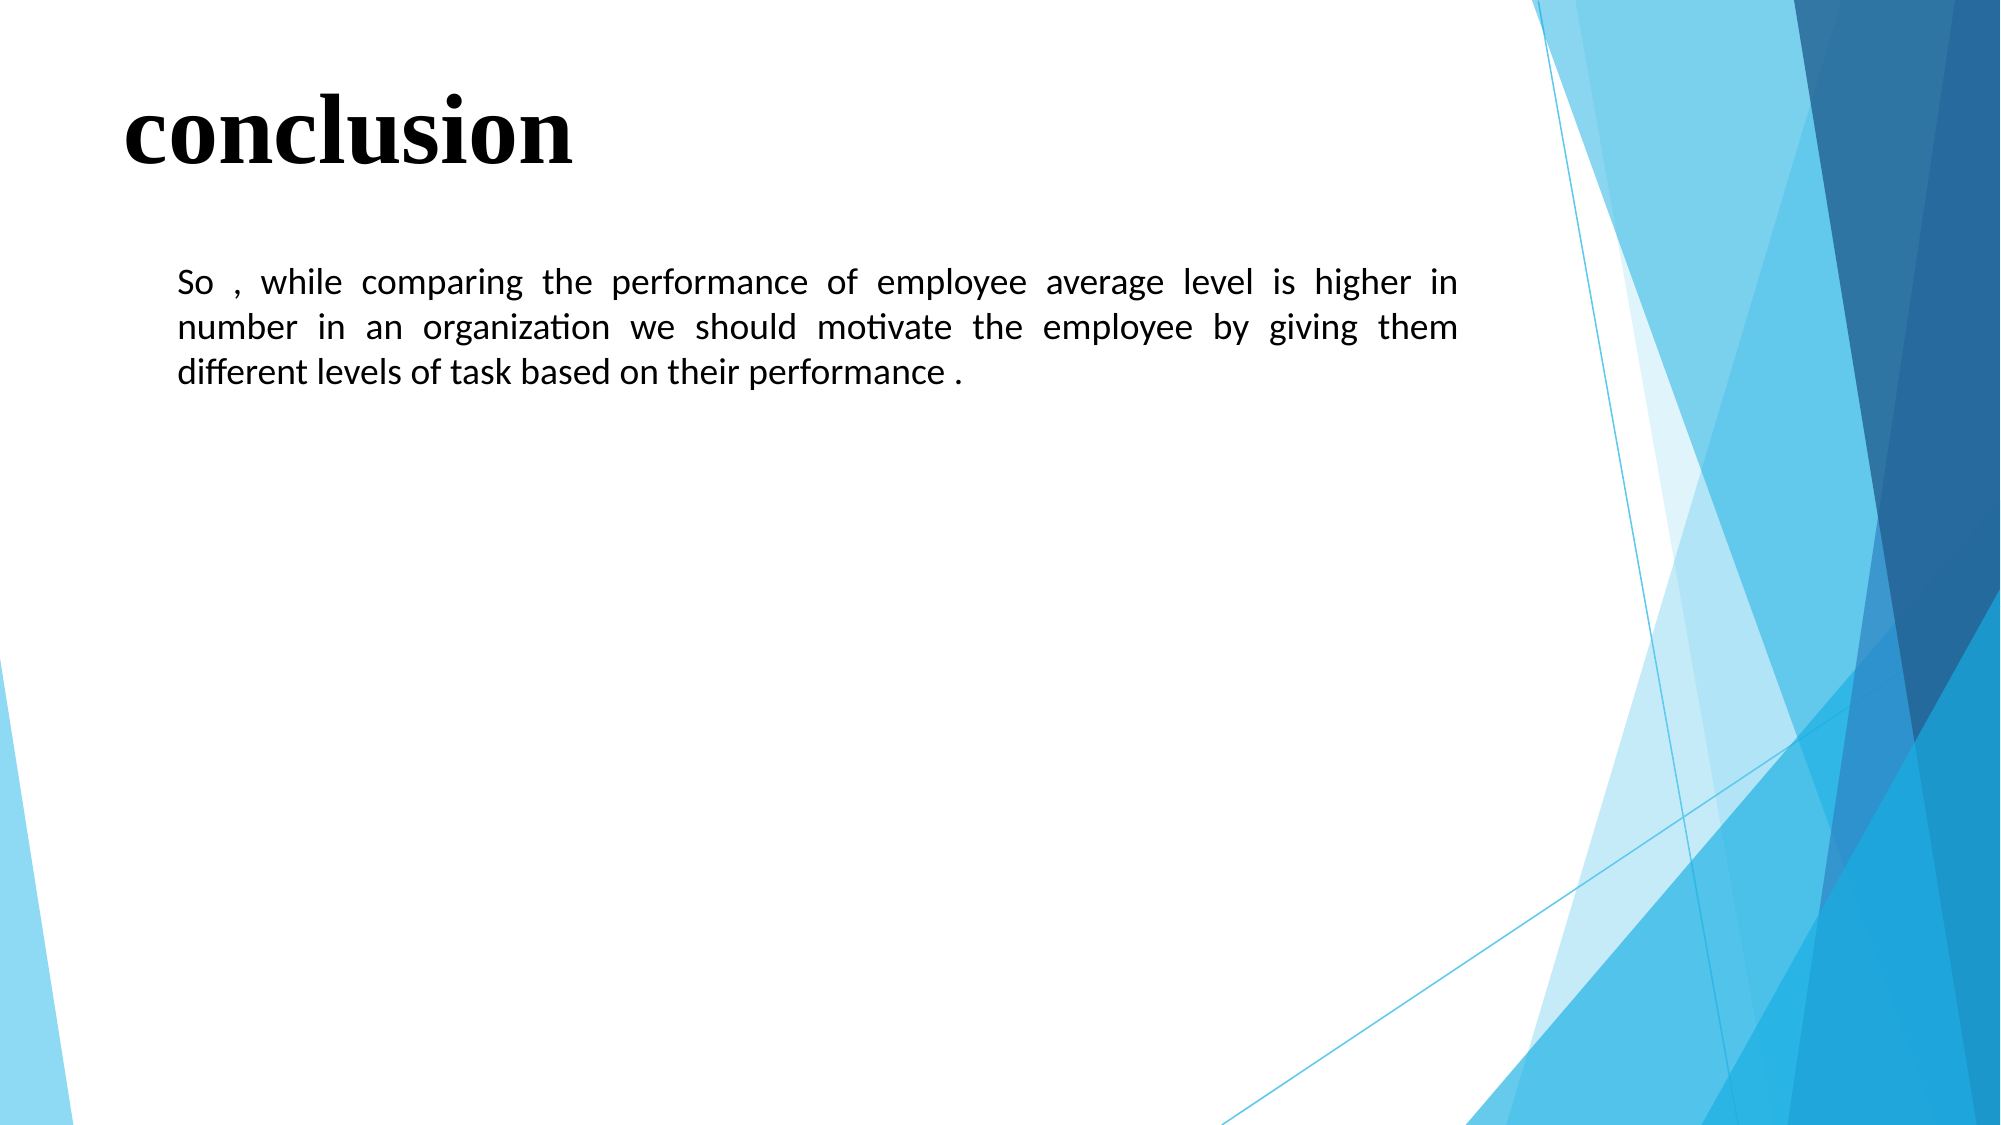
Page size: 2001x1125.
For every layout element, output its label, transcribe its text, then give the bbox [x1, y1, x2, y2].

title conclusion [123, 63, 1877, 188]
text_box So , while comparing the performance of employee average level is higher in number in an organization we should motivate the employee by giving them different levels of task based on their performance . [162, 249, 1475, 445]
